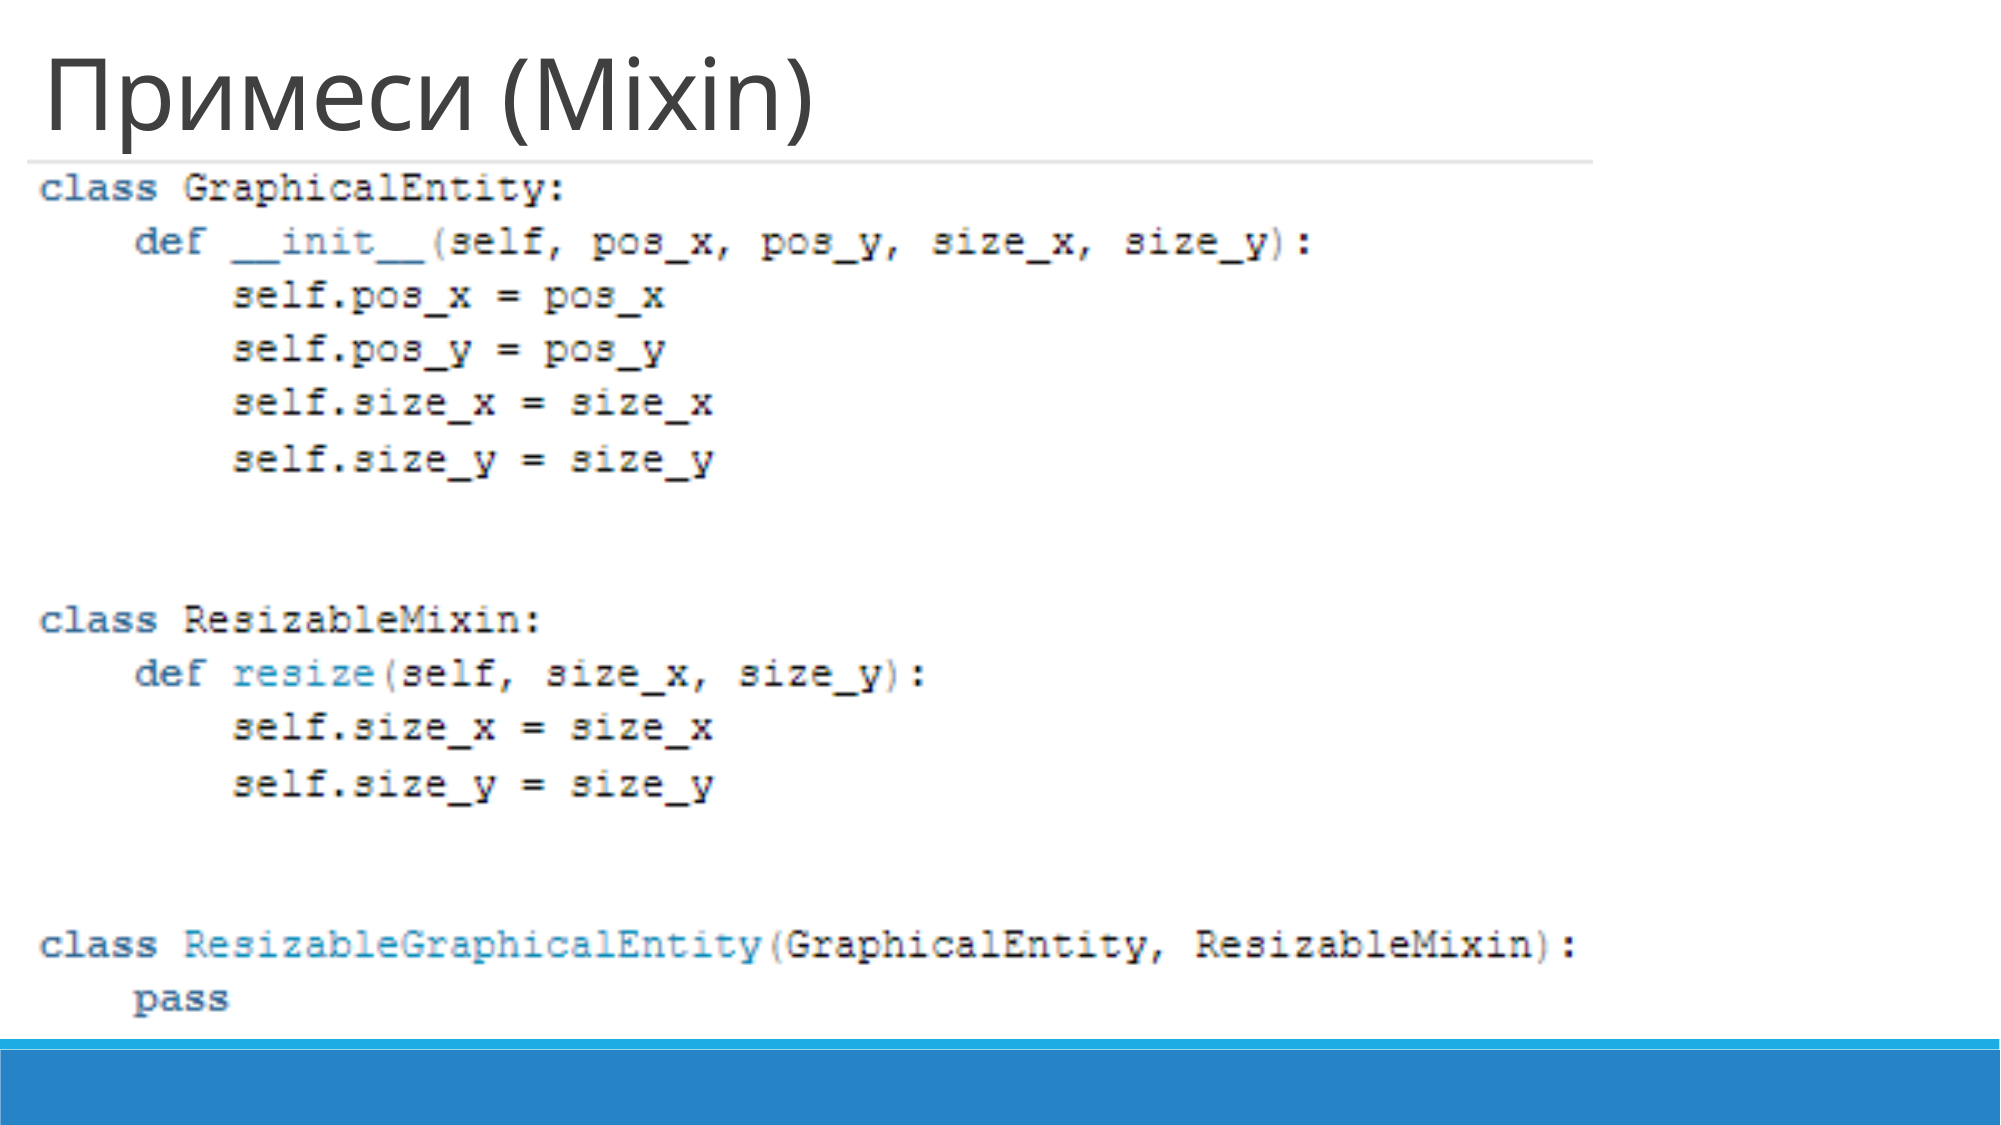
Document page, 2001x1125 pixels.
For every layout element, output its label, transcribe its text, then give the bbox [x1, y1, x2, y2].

title Примеси (Mixin) [27, 39, 1883, 159]
picture [26, 158, 1593, 1032]
